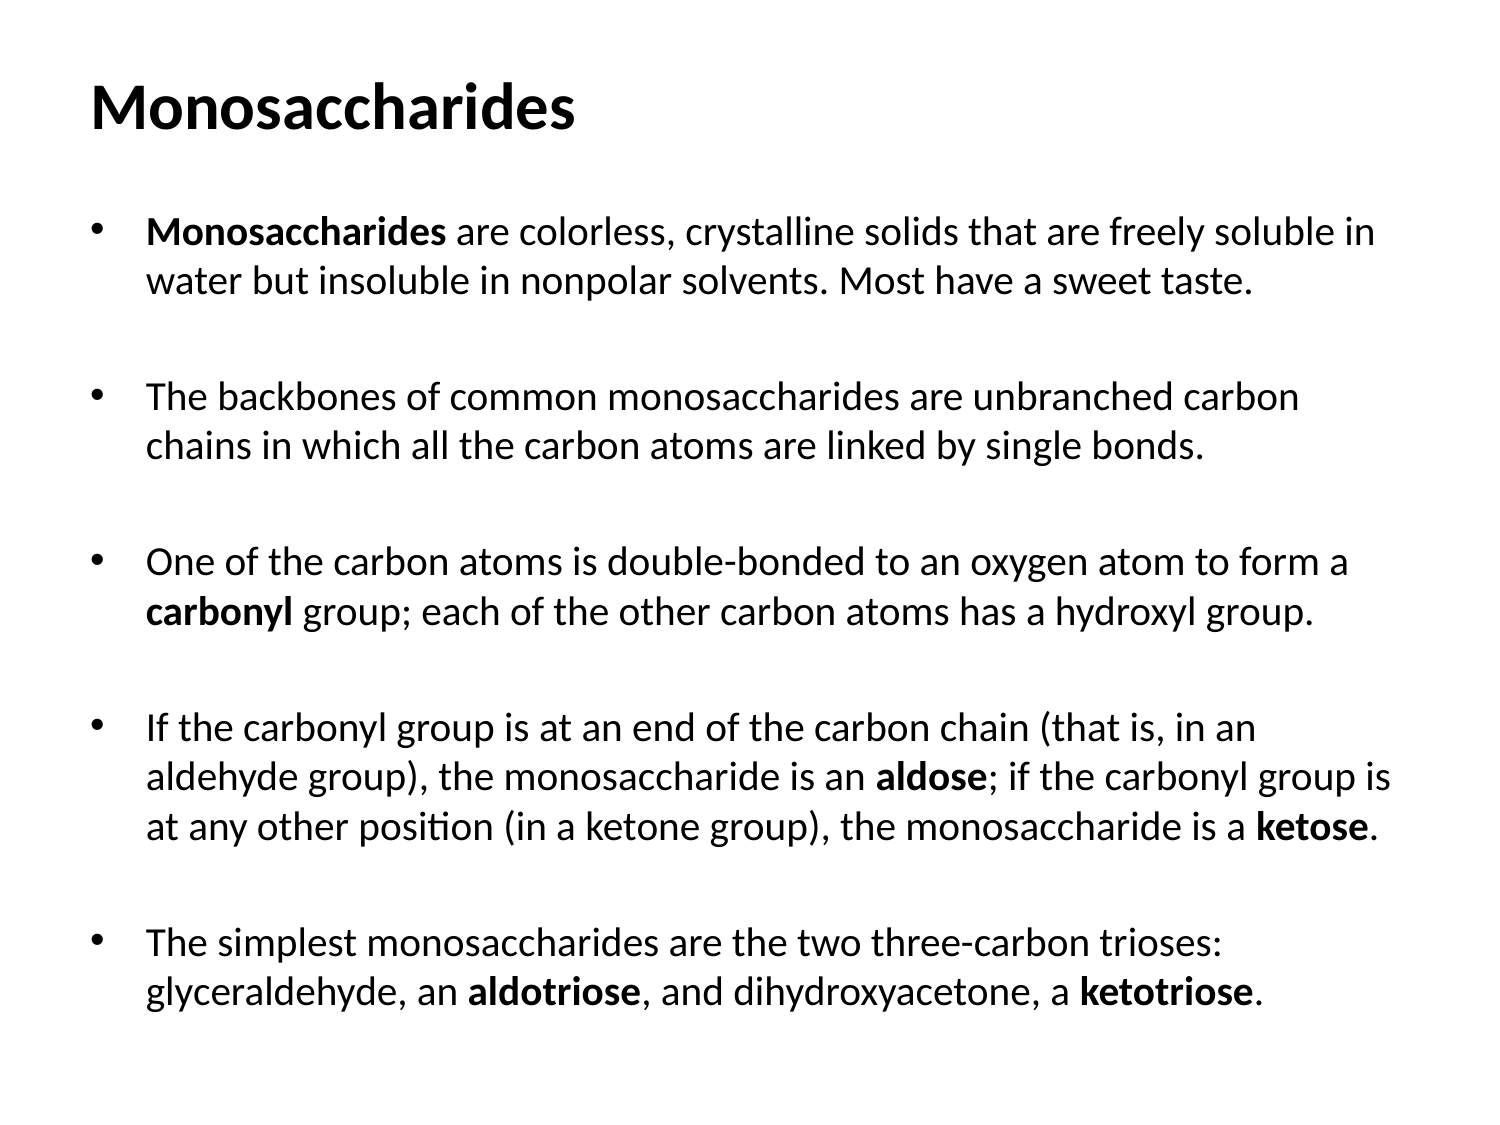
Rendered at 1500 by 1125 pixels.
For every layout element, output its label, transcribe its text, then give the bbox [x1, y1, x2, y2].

list Monosaccharides are colorless, crystalline solids that are freely soluble in water but insoluble in nonpolar solvents. Most have a sweet taste. The backbones of common monosaccharides are unbranched carbon chains in which all the carbon atoms are linked by single bonds. One of the carbon atoms is double-bonded to an oxygen atom to form a carbonyl group; each of the other carbon atoms has a hydroxyl group. If the carbonyl group is at an end of the carbon chain (that is, in an aldehyde group), the monosaccharide is an aldose; if the carbonyl group is at any other position (in a ketone group), the monosaccharide is a ketose. The simplest monosaccharides are the two three-carbon trioses: glyceraldehyde, an aldotriose, and dihydroxyacetone, a ketotriose. [75, 196, 1425, 1059]
title Monosaccharides [75, 45, 1425, 161]
